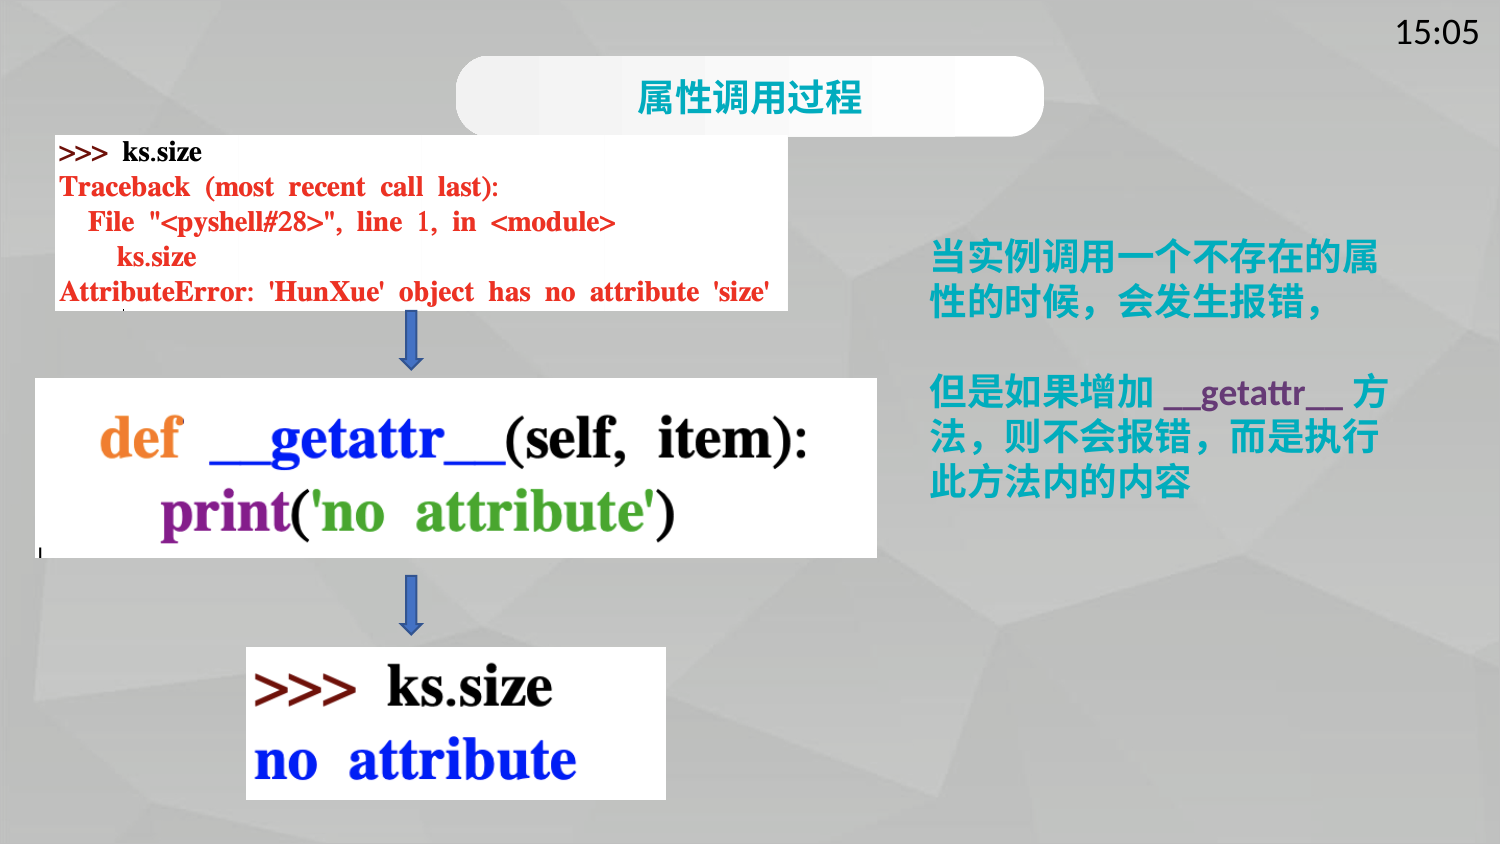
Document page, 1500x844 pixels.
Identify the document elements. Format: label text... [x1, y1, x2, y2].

text_box 当实例调用一个不存在的属性的时候，会发生报错， 但是如果增加__getattr__方法，则不会报错，而是执行此方法内的内容 [914, 225, 1407, 511]
text_box [398, 311, 425, 371]
text_box 属性调用过程 [454, 54, 1046, 138]
text_box [398, 574, 425, 636]
picture [1, 1, 1499, 843]
